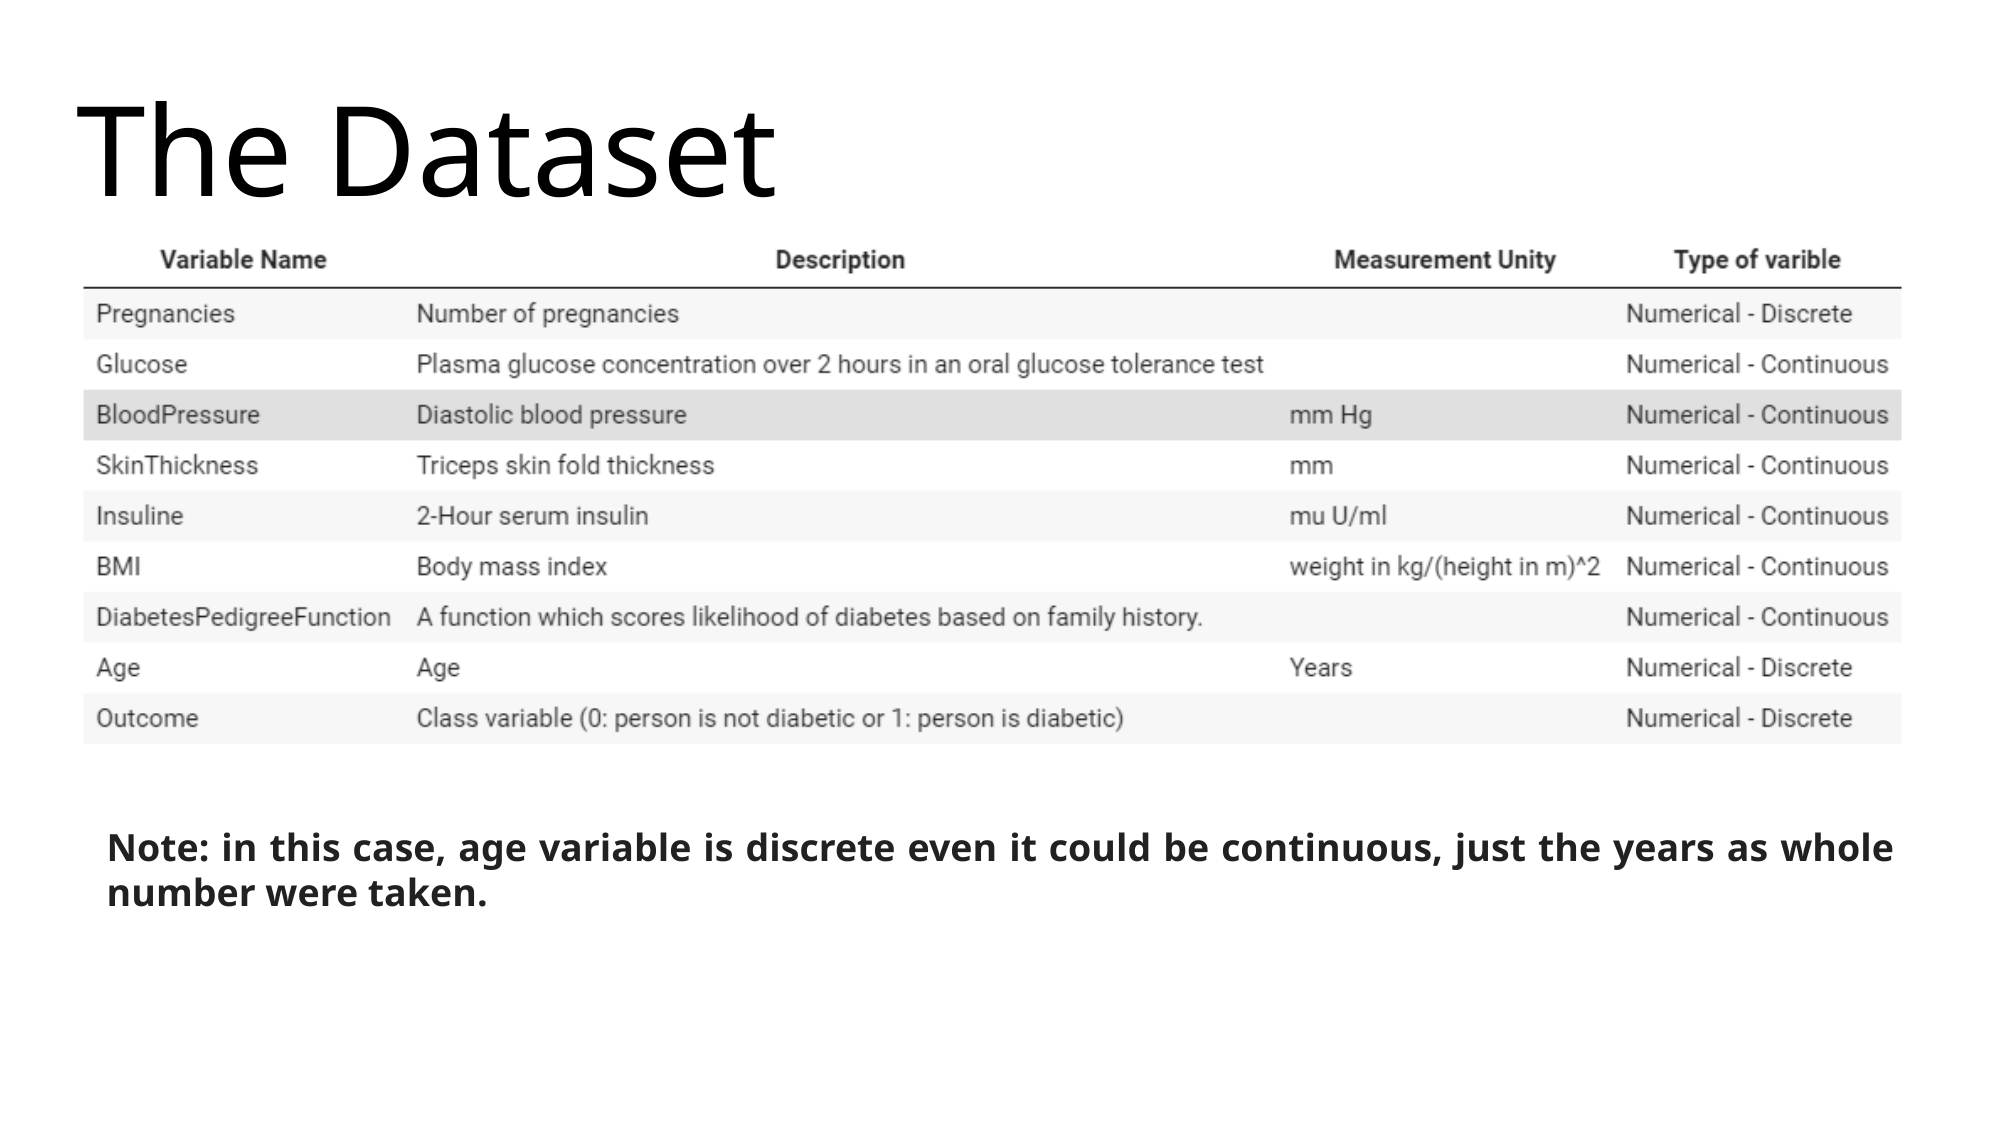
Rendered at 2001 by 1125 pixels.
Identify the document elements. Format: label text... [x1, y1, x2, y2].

text_box Note: in this case, age variable is discrete even it could be continuous, just the years as whole number were taken. [91, 816, 1912, 922]
picture [61, 230, 1939, 766]
title The Dataset [61, 51, 1562, 230]
